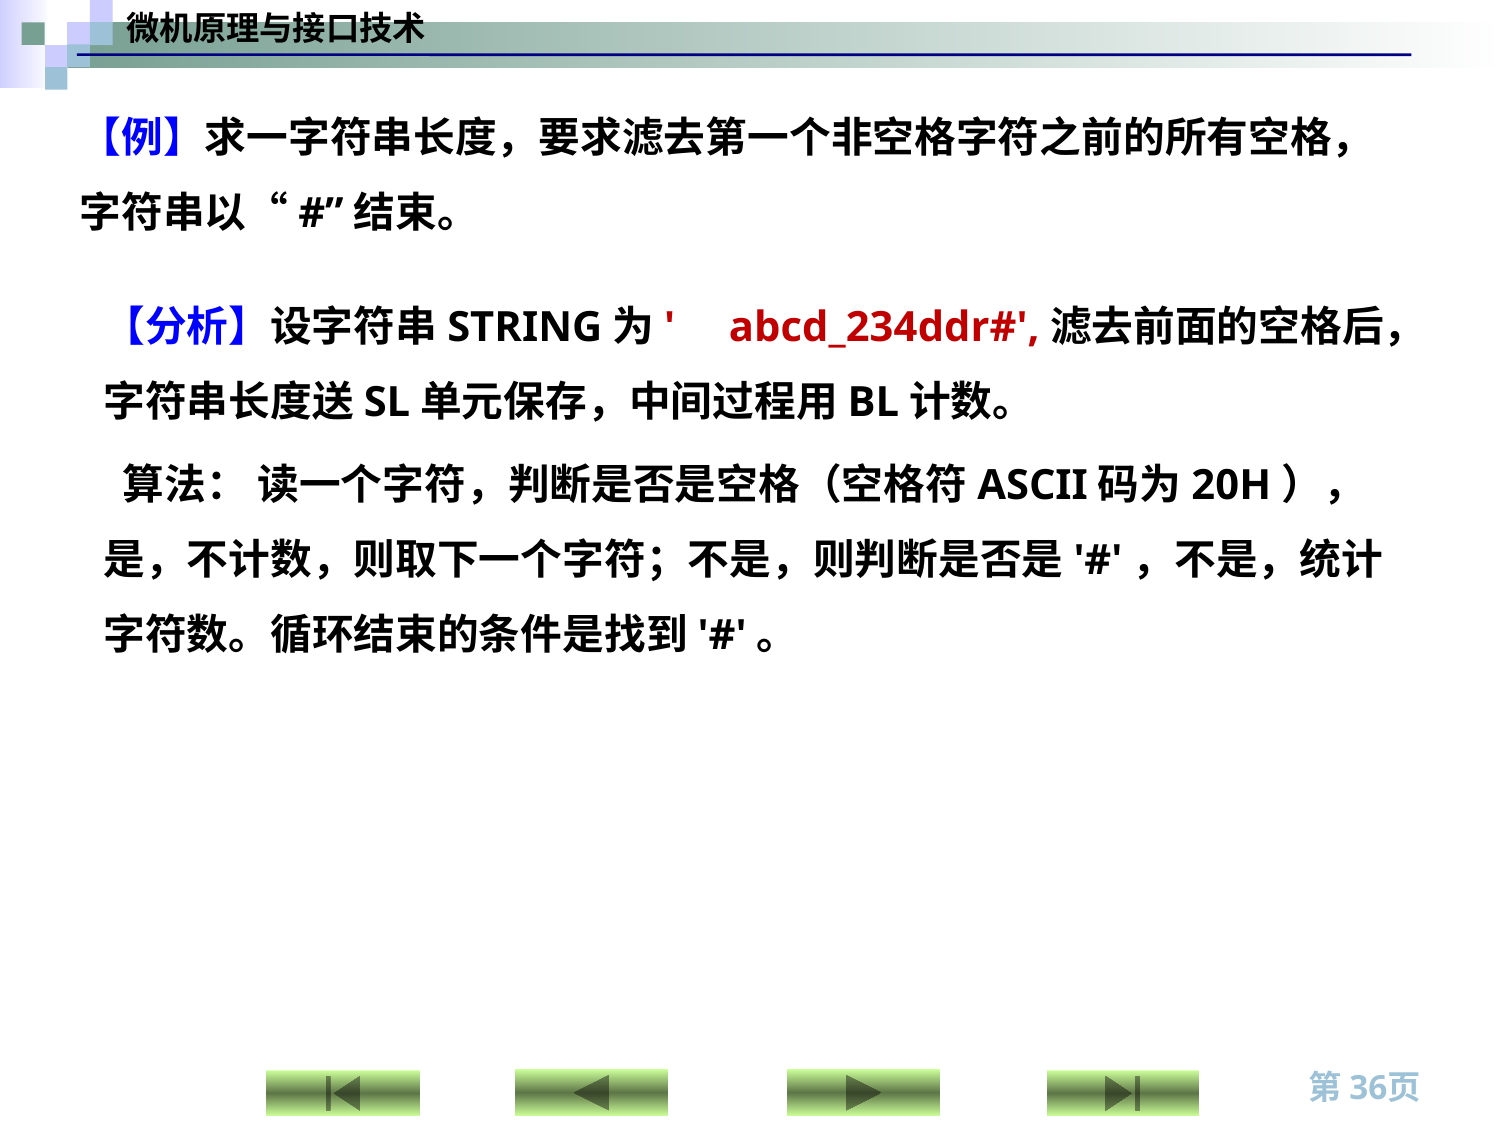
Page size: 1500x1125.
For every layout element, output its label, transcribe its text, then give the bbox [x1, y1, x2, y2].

text_box 【分析】设字符串STRING为' abcd_234ddr#',滤去前面的空格后，字符串长度送SL单元保存，中间过程用BL计数。 算法： 读一个字符，判断是否是空格（空格符ASCII码为20H），是，不计数，则取下一个字符；不是，则判断是否是'#'，不是，统计字符数。循环结束的条件是找到'#'。 [88, 267, 1421, 666]
text_box 【例】求一字符串长度，要求滤去第一个非空格字符之前的所有空格，字符串以“#”结束。 [64, 78, 1397, 243]
